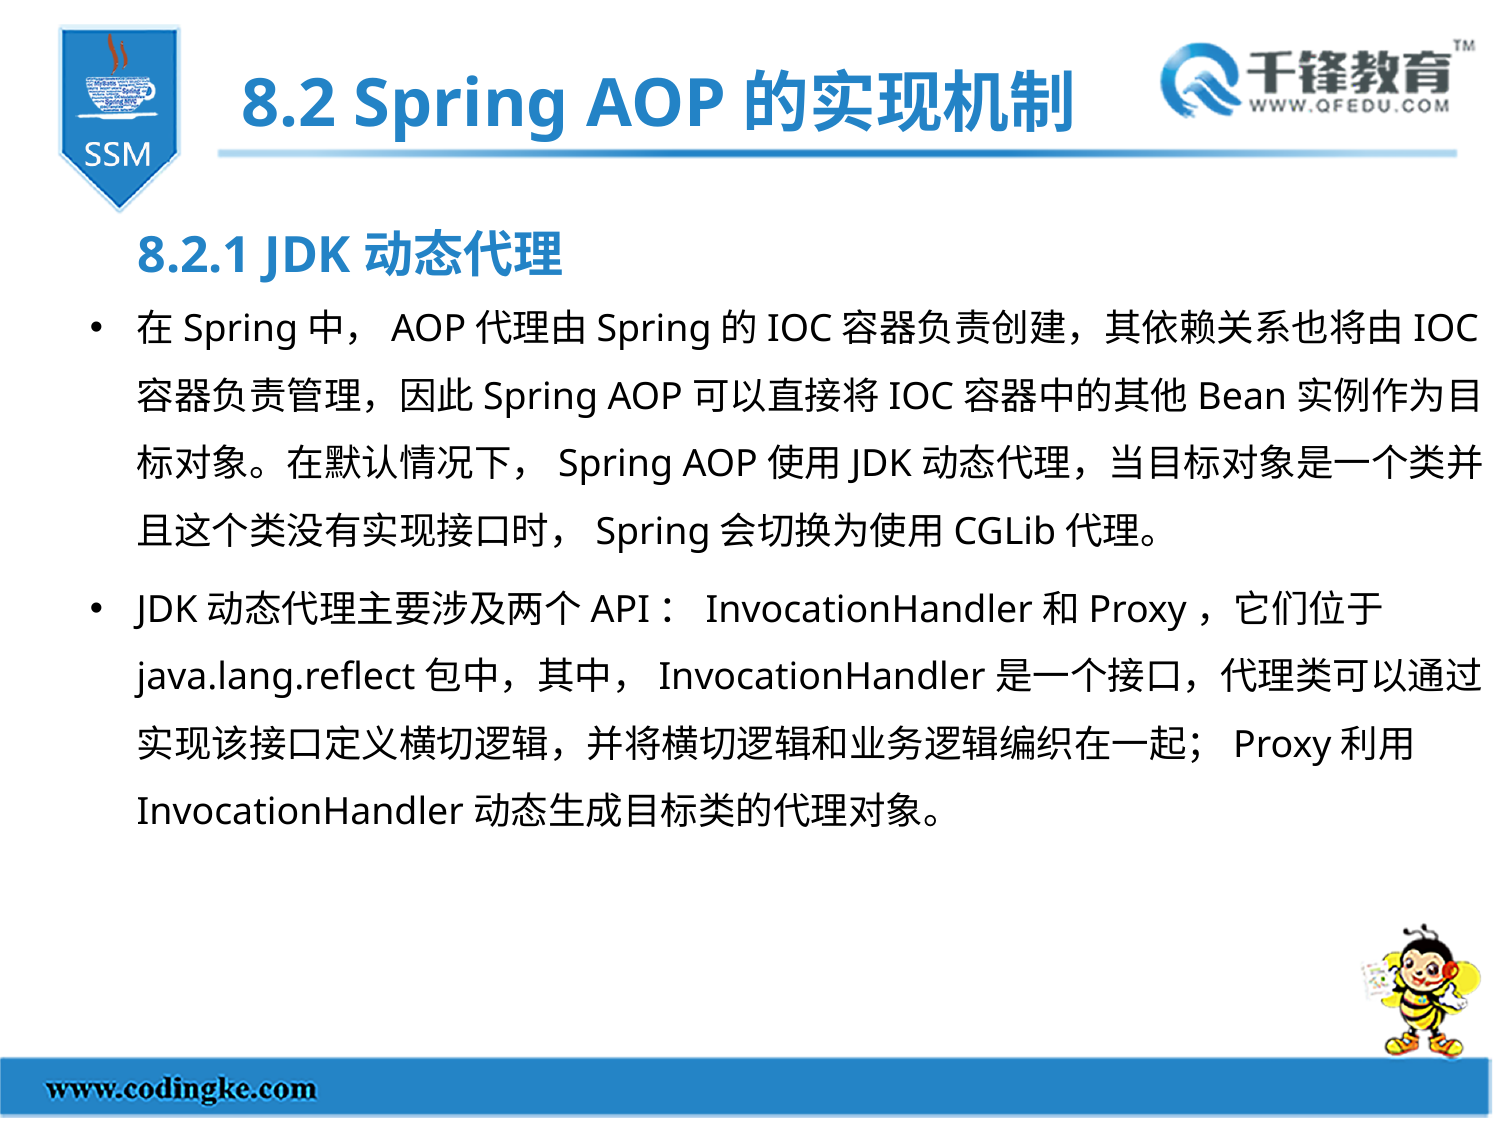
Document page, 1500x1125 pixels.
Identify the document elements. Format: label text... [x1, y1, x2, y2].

picture [0, 0, 1500, 274]
text_box 8.2 Spring AOP的实现机制 [226, 53, 1124, 146]
text_box 在Spring中，AOP代理由Spring的IOC容器负责创建，其依赖关系也将由IOC容器负责管理，因此Spring AOP可以直接将IOC容器中的其他Bean实例作为目标对象。在默认情况下，Spring AOP使用JDK动态代理，当目标对象是一个类并且这个类没有实现接口时，Spring会切换为使用CGLib代理。 JDK动态代理主要涉及两个API：InvocationHandler和Proxy，它们位于java.lang.reflect包中，其中，InvocationHandler是一个接口，代理类可以通过实现该接口定义横切逻辑，并将横切逻辑和业务逻辑编织在一起；Proxy利用InvocationHandler动态生成目标类的代理对象。 [0, 274, 1500, 840]
text_box 8.2.1 JDK动态代理 [122, 215, 879, 274]
picture [0, 840, 1500, 1125]
